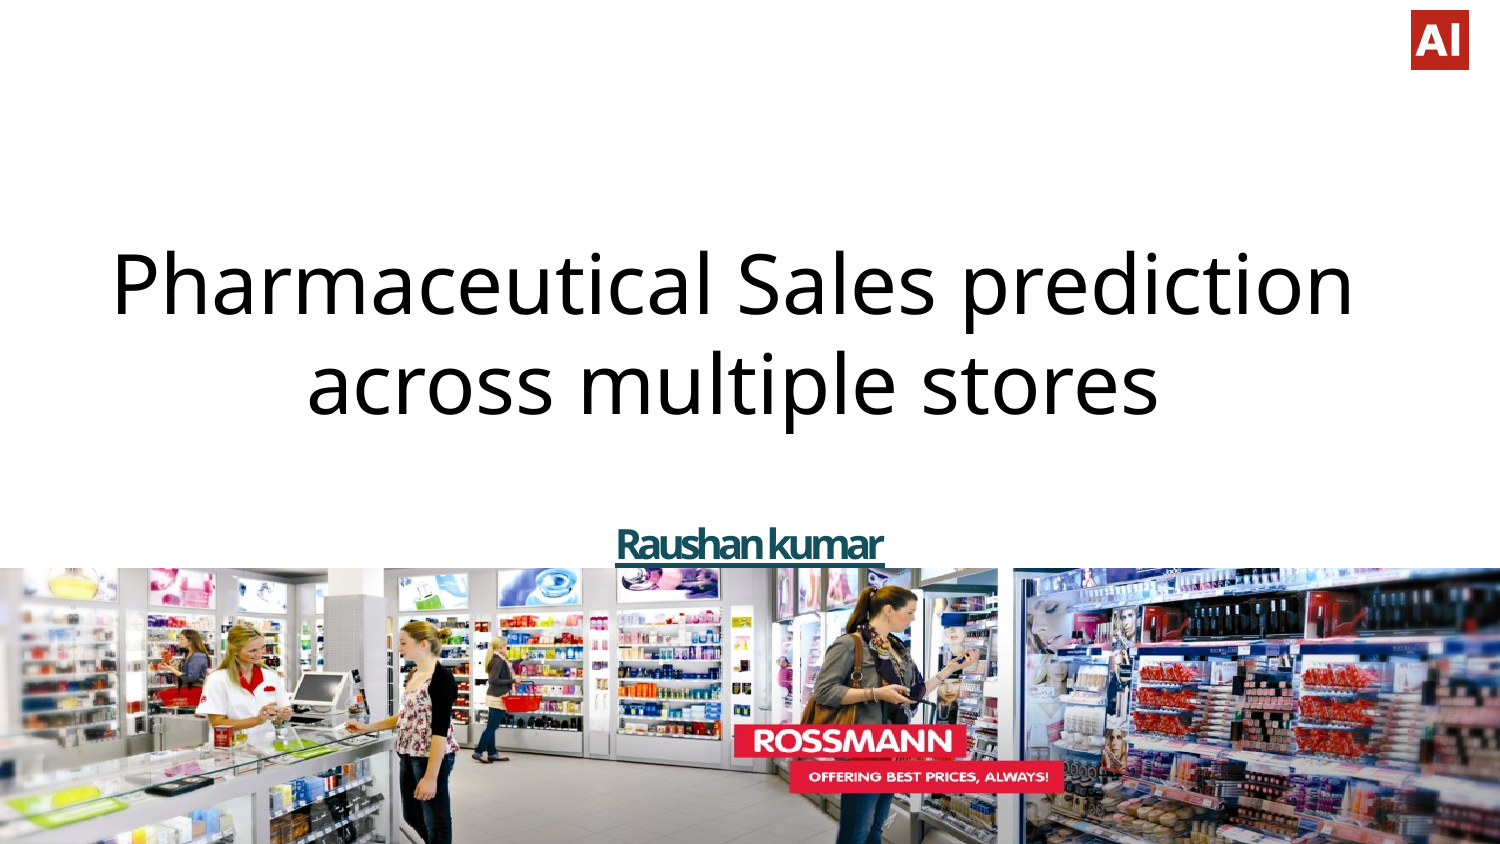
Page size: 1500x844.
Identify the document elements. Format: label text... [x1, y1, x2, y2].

picture [0, 567, 1500, 844]
list Pharmaceutical Sales prediction across multiple stores [46, 207, 1454, 566]
picture [1411, 10, 1469, 70]
text_box Raushan kumar [580, 515, 920, 566]
